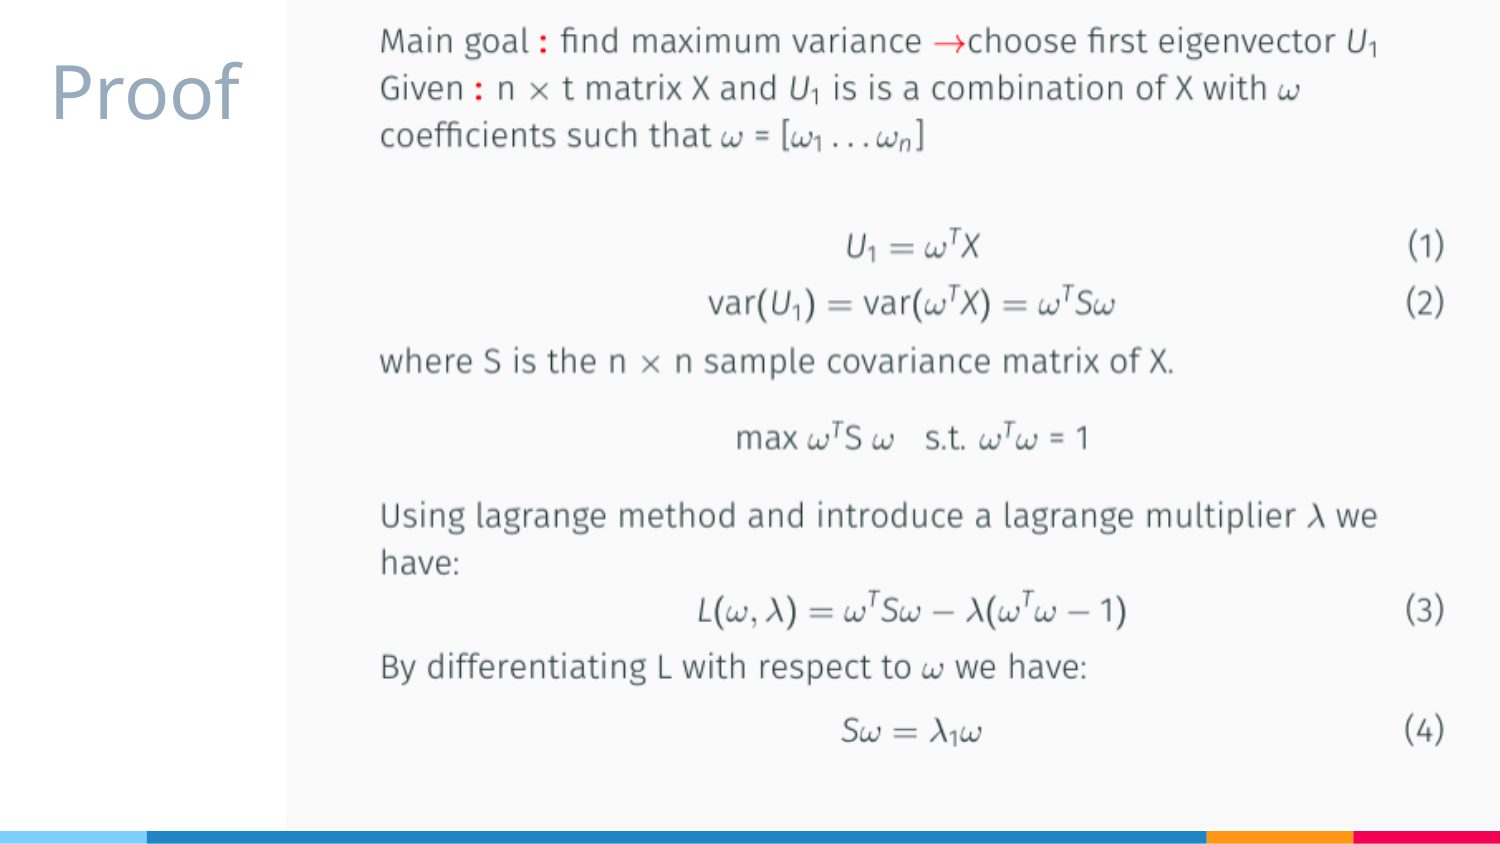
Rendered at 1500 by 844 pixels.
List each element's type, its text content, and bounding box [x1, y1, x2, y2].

title Proof [34, 8, 280, 150]
picture [285, 0, 1500, 828]
